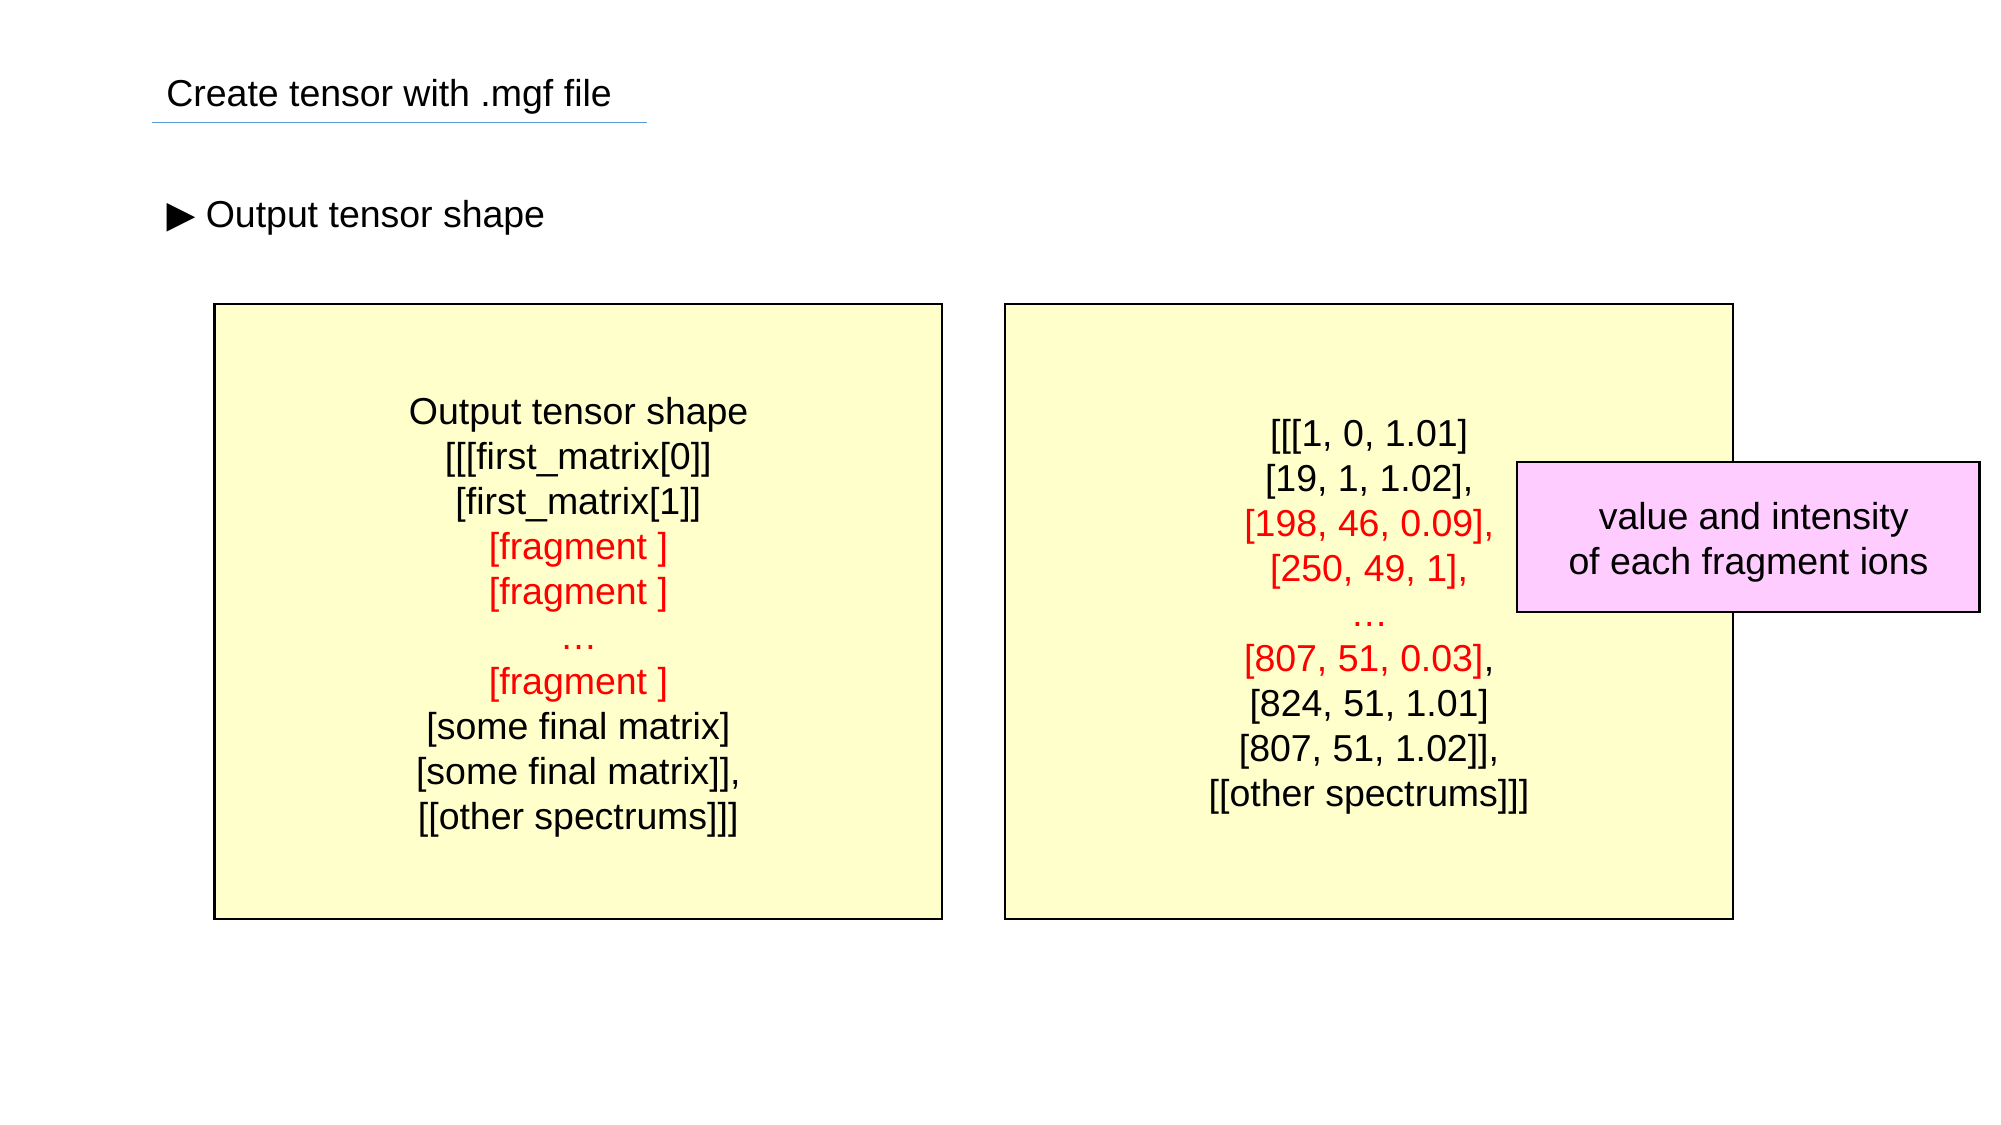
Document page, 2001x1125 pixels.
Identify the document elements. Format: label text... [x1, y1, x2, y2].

text_box [[[1, 0, 1.01] [19, 1, 1.02], [198, 46, 0.09], [250, 49, 1], … [807, 51, 0.03], [824, 51, 1.01] [807, 51, 1.02]], [[other spectrums]]] [1004, 303, 1734, 920]
text_box Create tensor with .mgf file [151, 61, 1006, 122]
text_box ▶ Output tensor shape [151, 183, 1437, 243]
